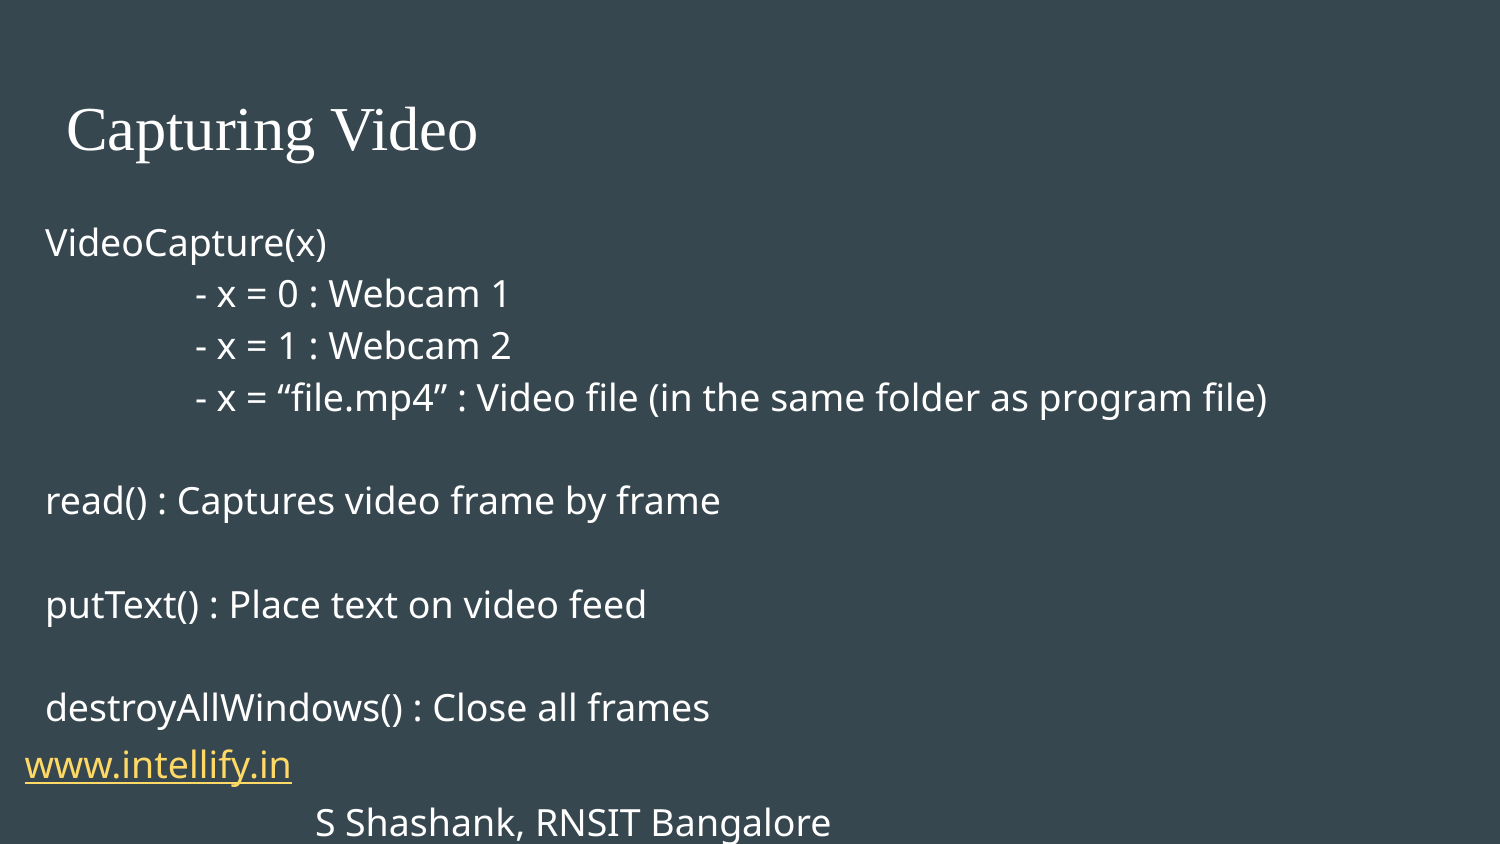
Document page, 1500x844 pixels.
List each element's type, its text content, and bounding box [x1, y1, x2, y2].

text_box Capturing Video [51, 72, 1449, 167]
text_box VideoCapture(x) - x = 0 : Webcam 1 - x = 1 : Webcam 2 - x = “file.mp4” : Video file (in the same folder as program file) read() : Captures video frame by frame putText() : Place text on video feed destroyAllWindows() : Close all frames [30, 196, 1313, 718]
text_box www.intellify.in S Shashank, RNSIT Bangalore [0, 718, 1500, 808]
